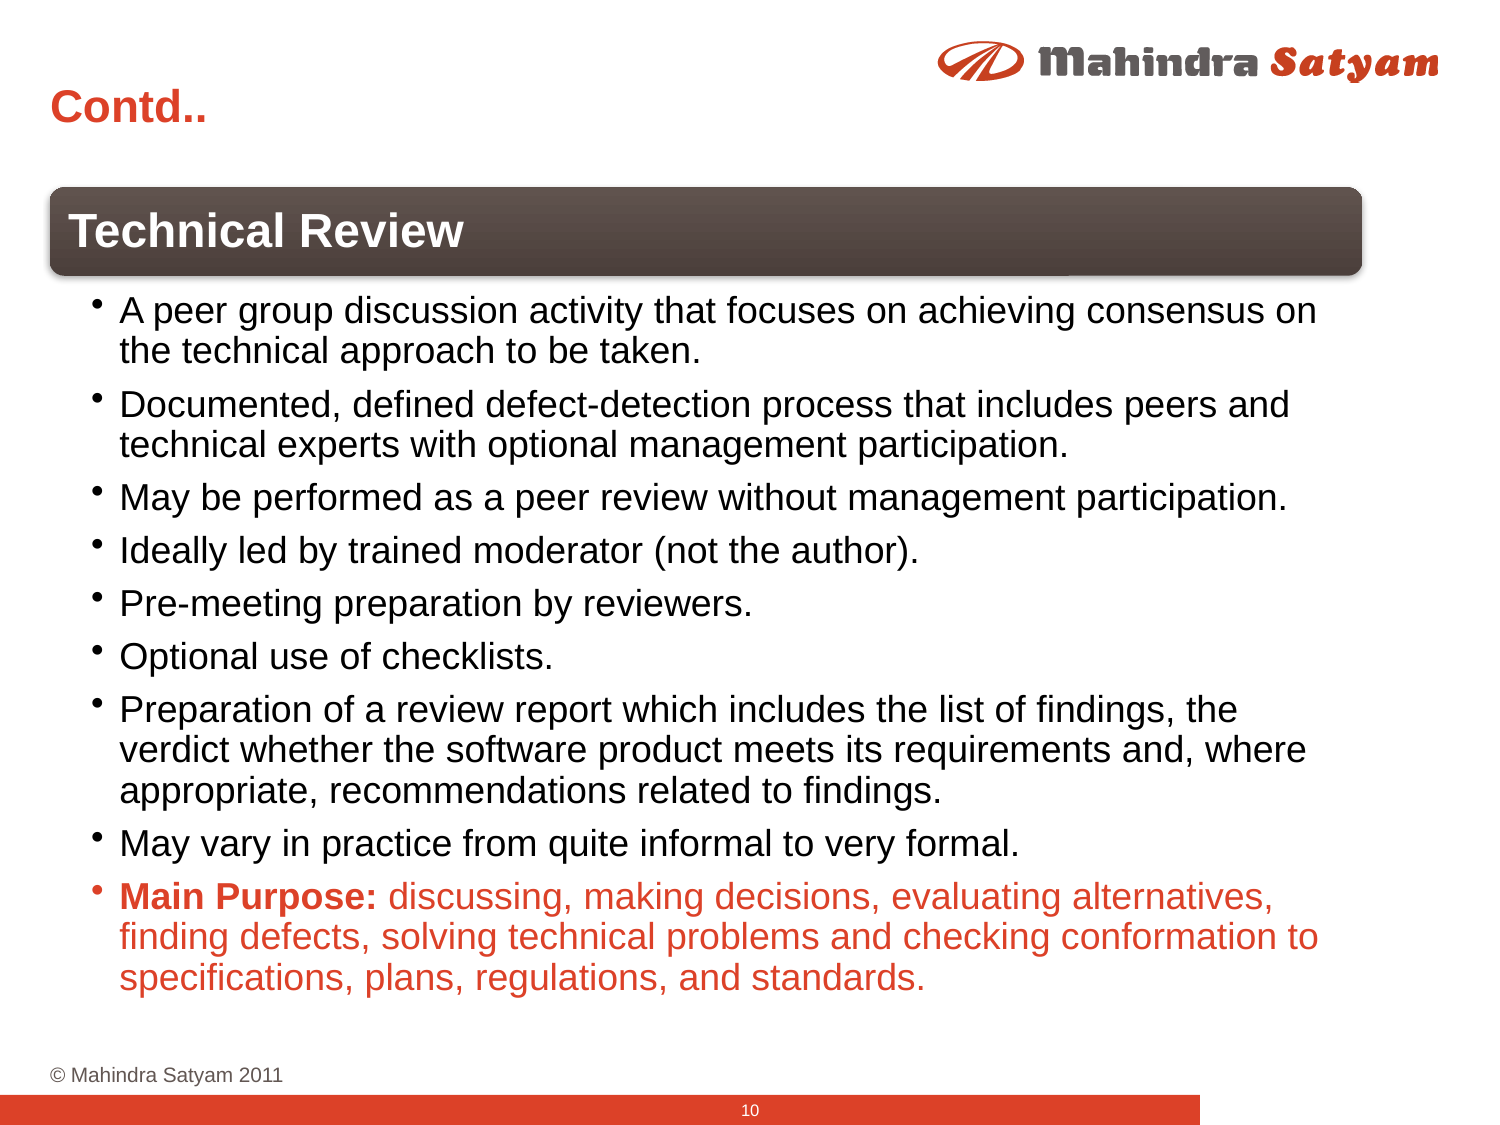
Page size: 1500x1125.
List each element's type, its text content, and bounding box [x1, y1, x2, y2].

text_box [49, 174, 1363, 1013]
picture [937, 41, 1438, 76]
title Contd.. [49, 76, 1452, 133]
